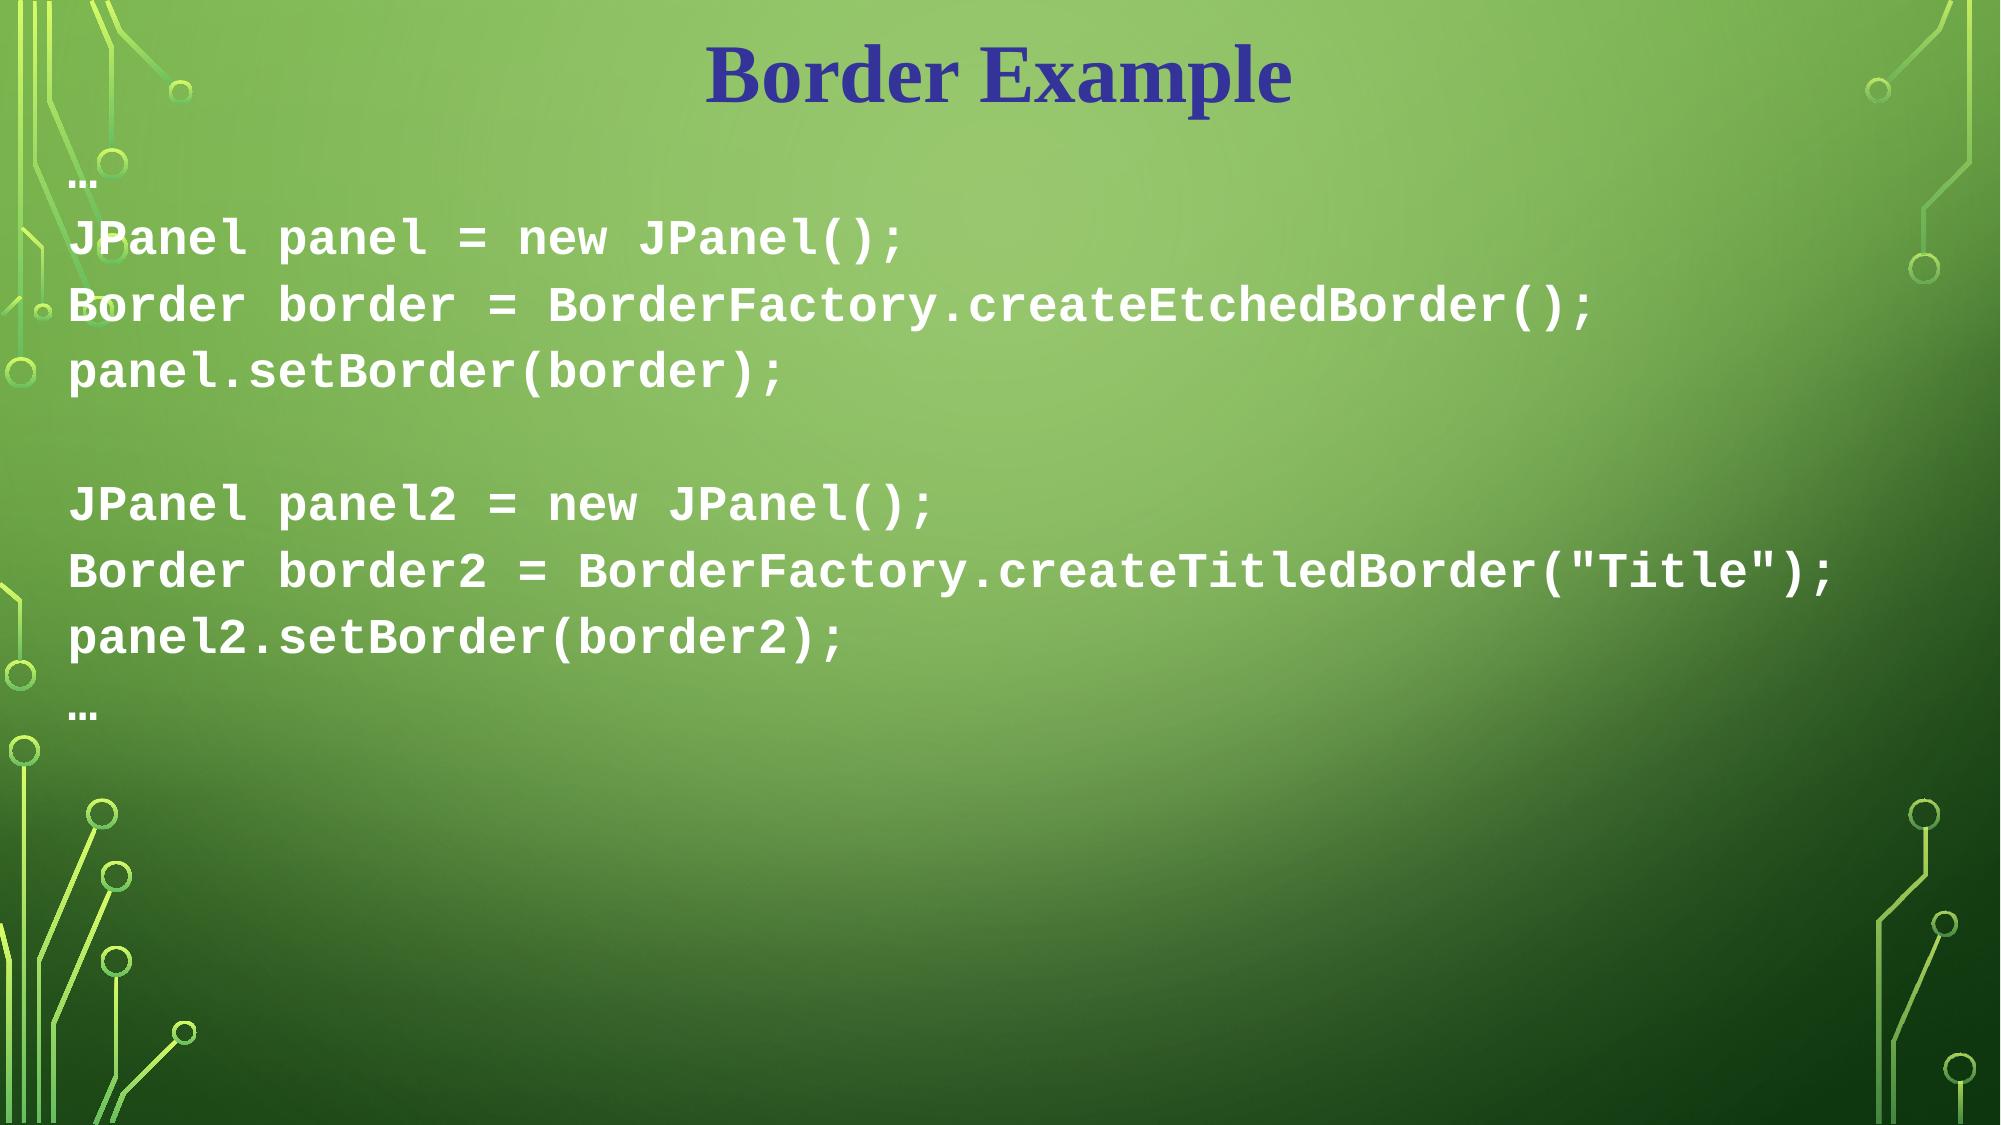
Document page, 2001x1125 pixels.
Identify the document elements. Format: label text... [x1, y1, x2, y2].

text_box … JPanel panel = new JPanel(); Border border = BorderFactory.createEtchedBorder(); panel.setBorder(border); JPanel panel2 = new JPanel(); Border border2 = BorderFactory.createTitledBorder("Title"); panel2.setBorder(border2); … [50, 137, 1950, 1075]
text_box Border Example [66, 11, 1934, 127]
